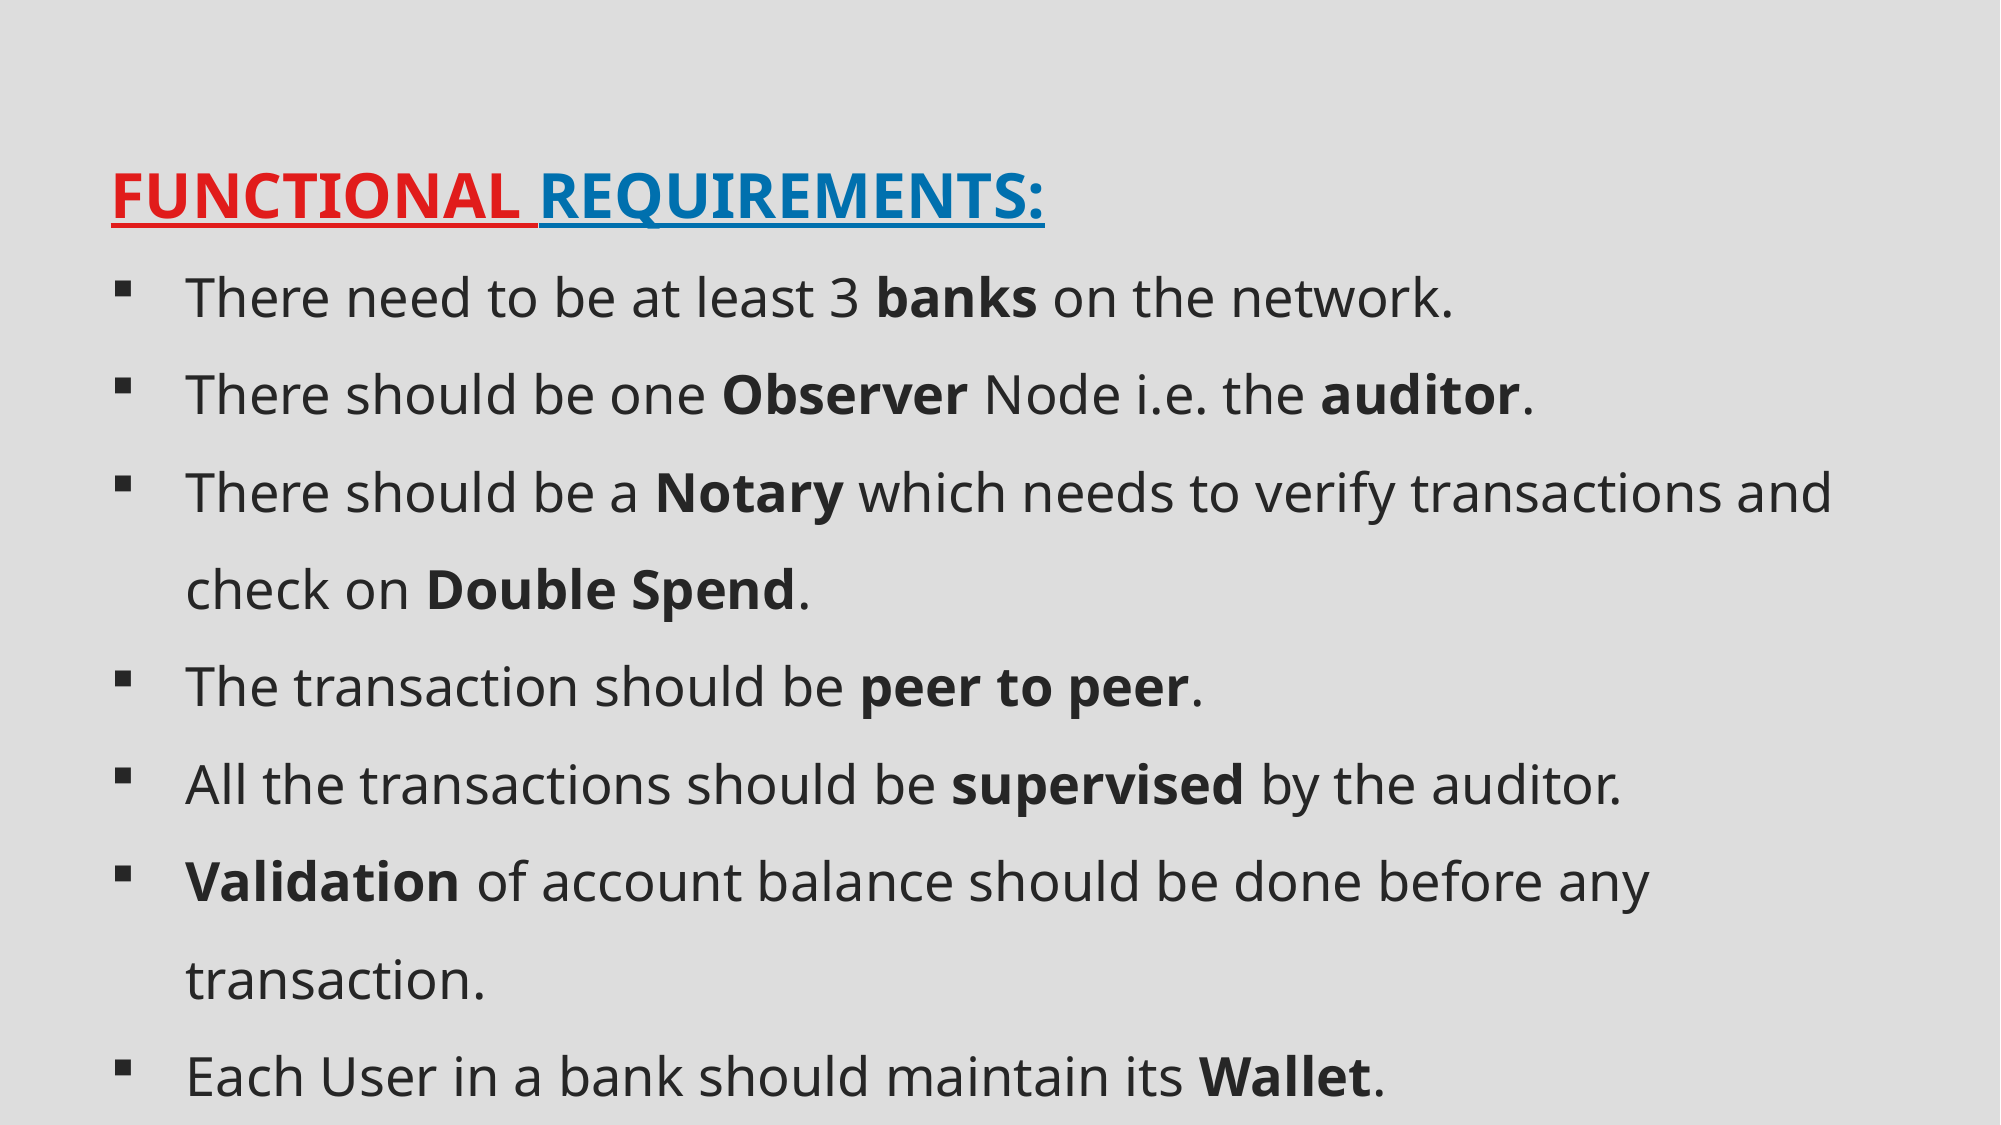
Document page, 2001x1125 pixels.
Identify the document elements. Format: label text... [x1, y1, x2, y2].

text_box FUNCTIONAL REQUIREMENTS: There need to be at least 3 banks on the network. There should be one Observer Node i.e. the auditor. There should be a Notary which needs to verify transactions and check on Double Spend. The transaction should be peer to peer. All the transactions should be supervised by the auditor. Validation of account balance should be done before any transaction. Each User in a bank should maintain its Wallet. [95, 110, 1904, 1115]
